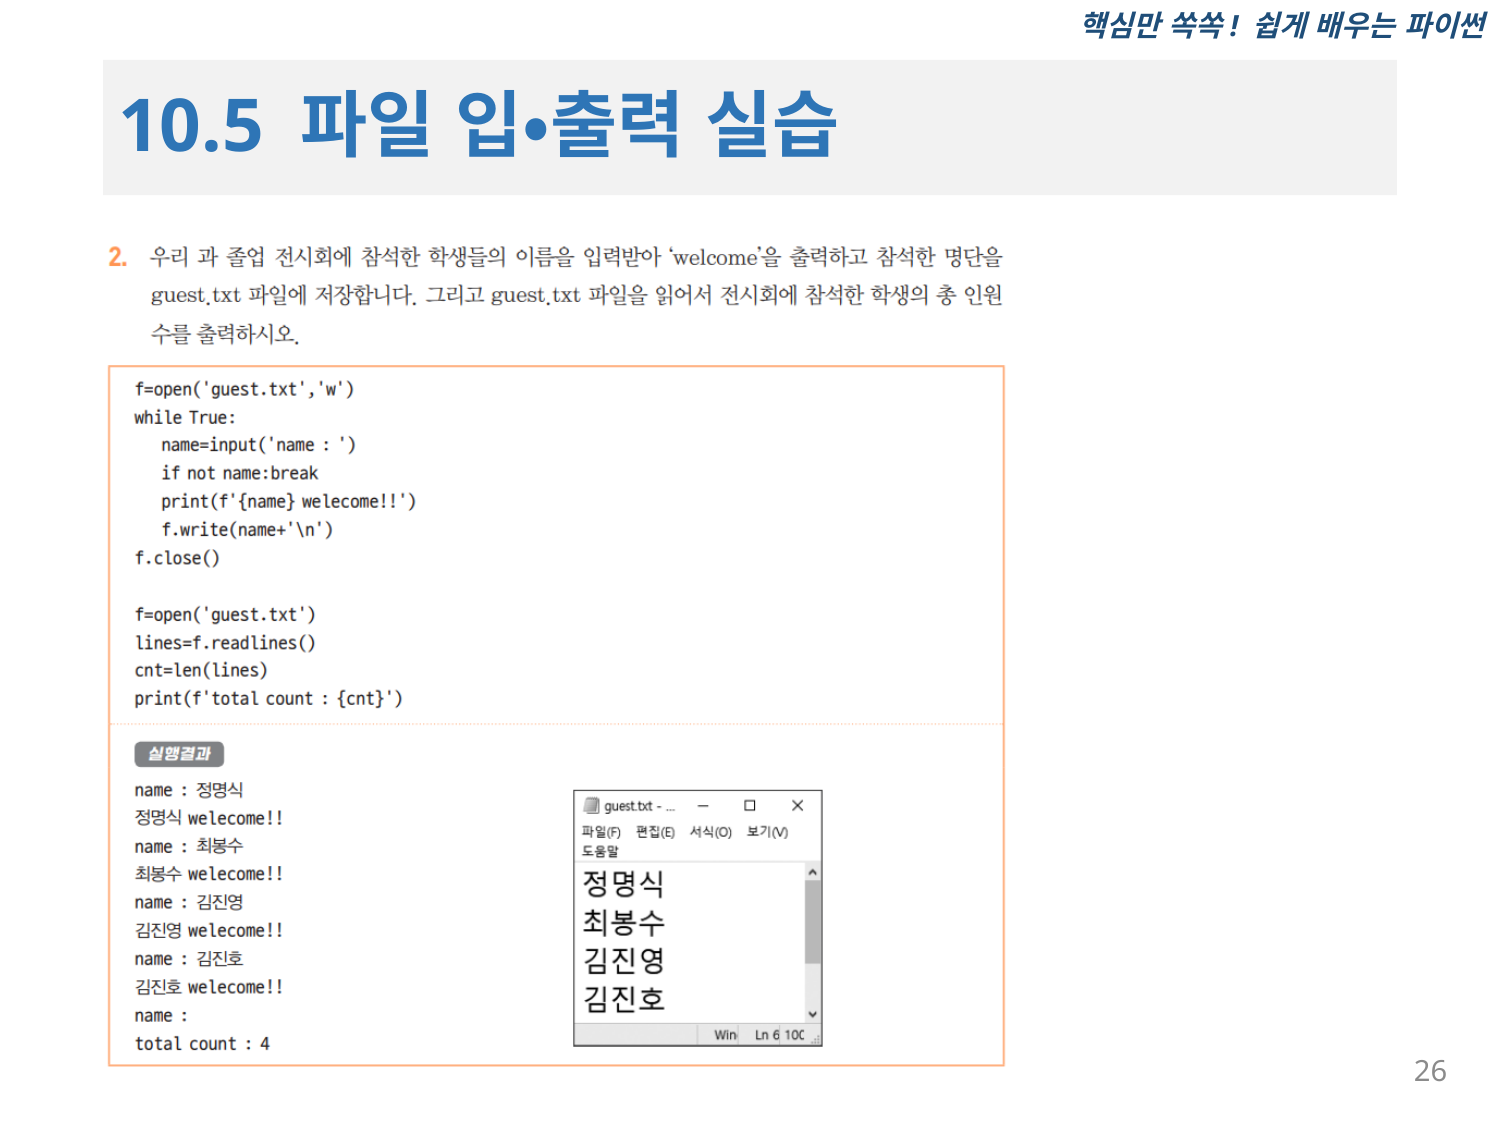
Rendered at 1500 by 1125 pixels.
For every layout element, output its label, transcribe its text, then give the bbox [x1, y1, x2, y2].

picture [103, 241, 1011, 1073]
slide_number 26 [1125, 1042, 1463, 1103]
title 10.5 파일 입•출력 실습 [103, 59, 1397, 196]
